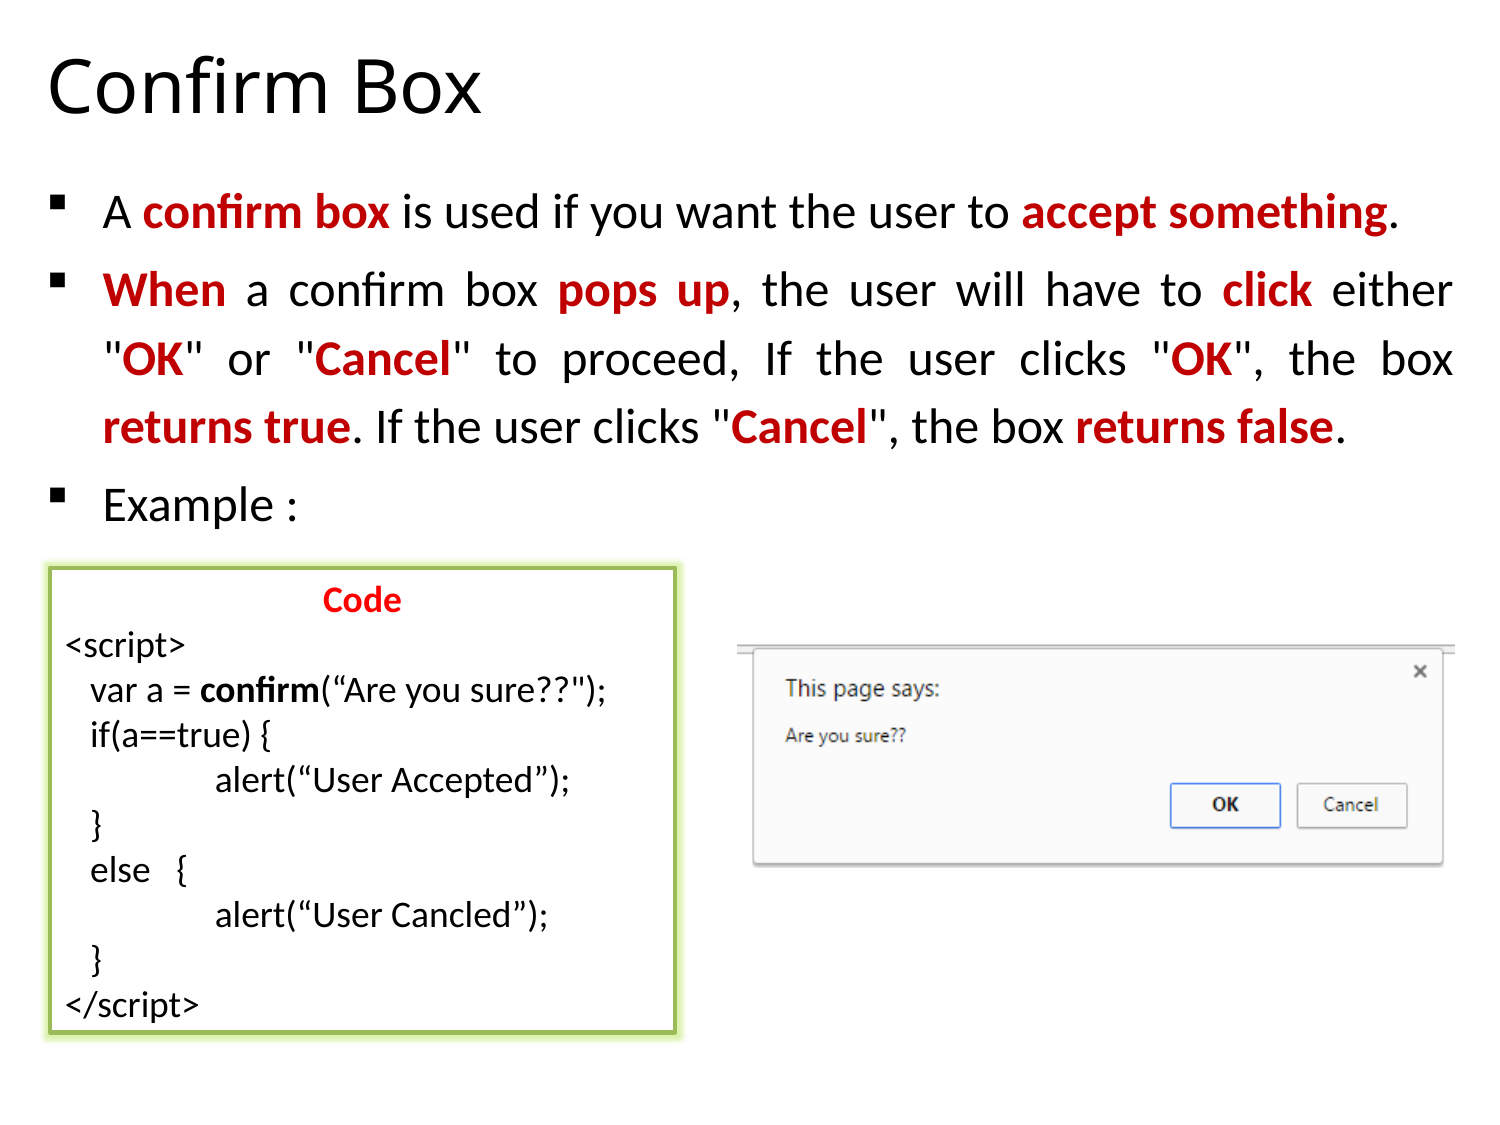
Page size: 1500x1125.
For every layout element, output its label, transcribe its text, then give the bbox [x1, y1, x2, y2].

text_box Code <script> var a = confirm(“Are you sure??"); if(a==true) { alert(“User Accepted”); } else { alert(“User Cancled”); } </script> [48, 566, 677, 1035]
title Confirm Box [31, 17, 1469, 150]
picture [737, 637, 1455, 879]
list A confirm box is used if you want the user to accept something. When a confirm box pops up, the user will have to click either "OK" or "Cancel" to proceed, If the user clicks "OK", the box returns true. If the user clicks "Cancel", the box returns false. Example : [31, 162, 1469, 1038]
